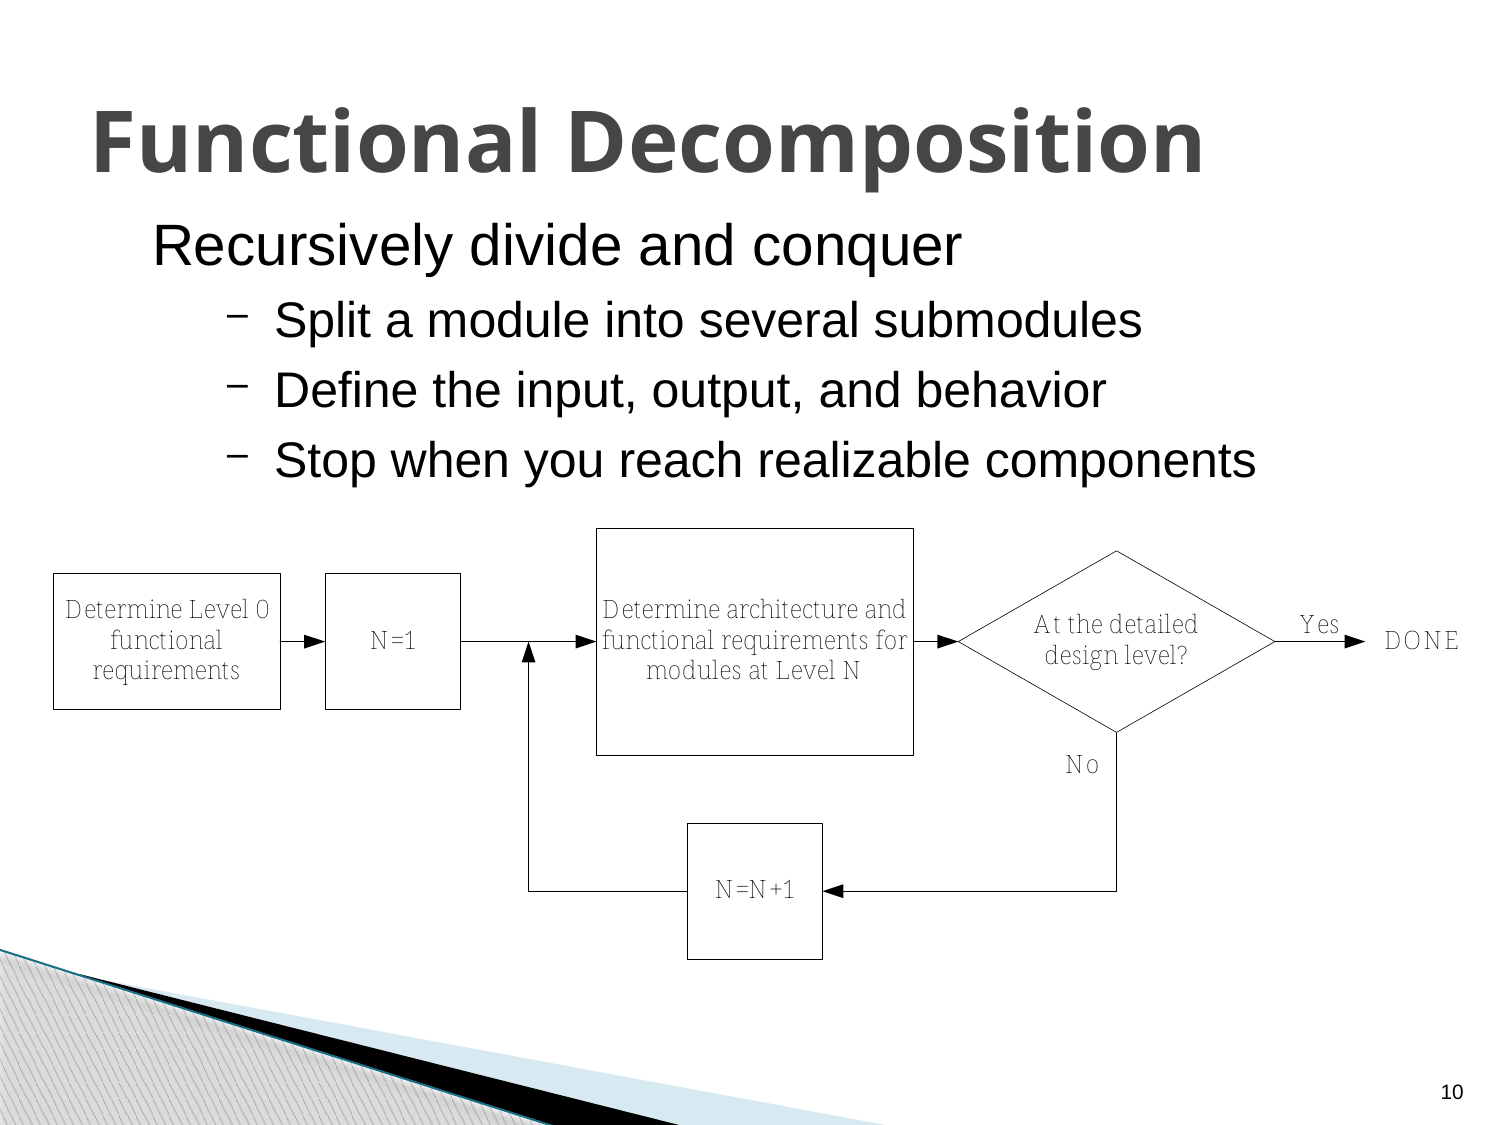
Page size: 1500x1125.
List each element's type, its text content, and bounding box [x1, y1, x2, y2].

picture [50, 524, 1463, 963]
slide_number 10 [1418, 1051, 1479, 1112]
title Functional Decomposition [75, 45, 1388, 233]
text_box Recursively divide and conquer Split a module into several submodules Define the input, output, and behavior Stop when you reach realizable components [137, 200, 1413, 524]
